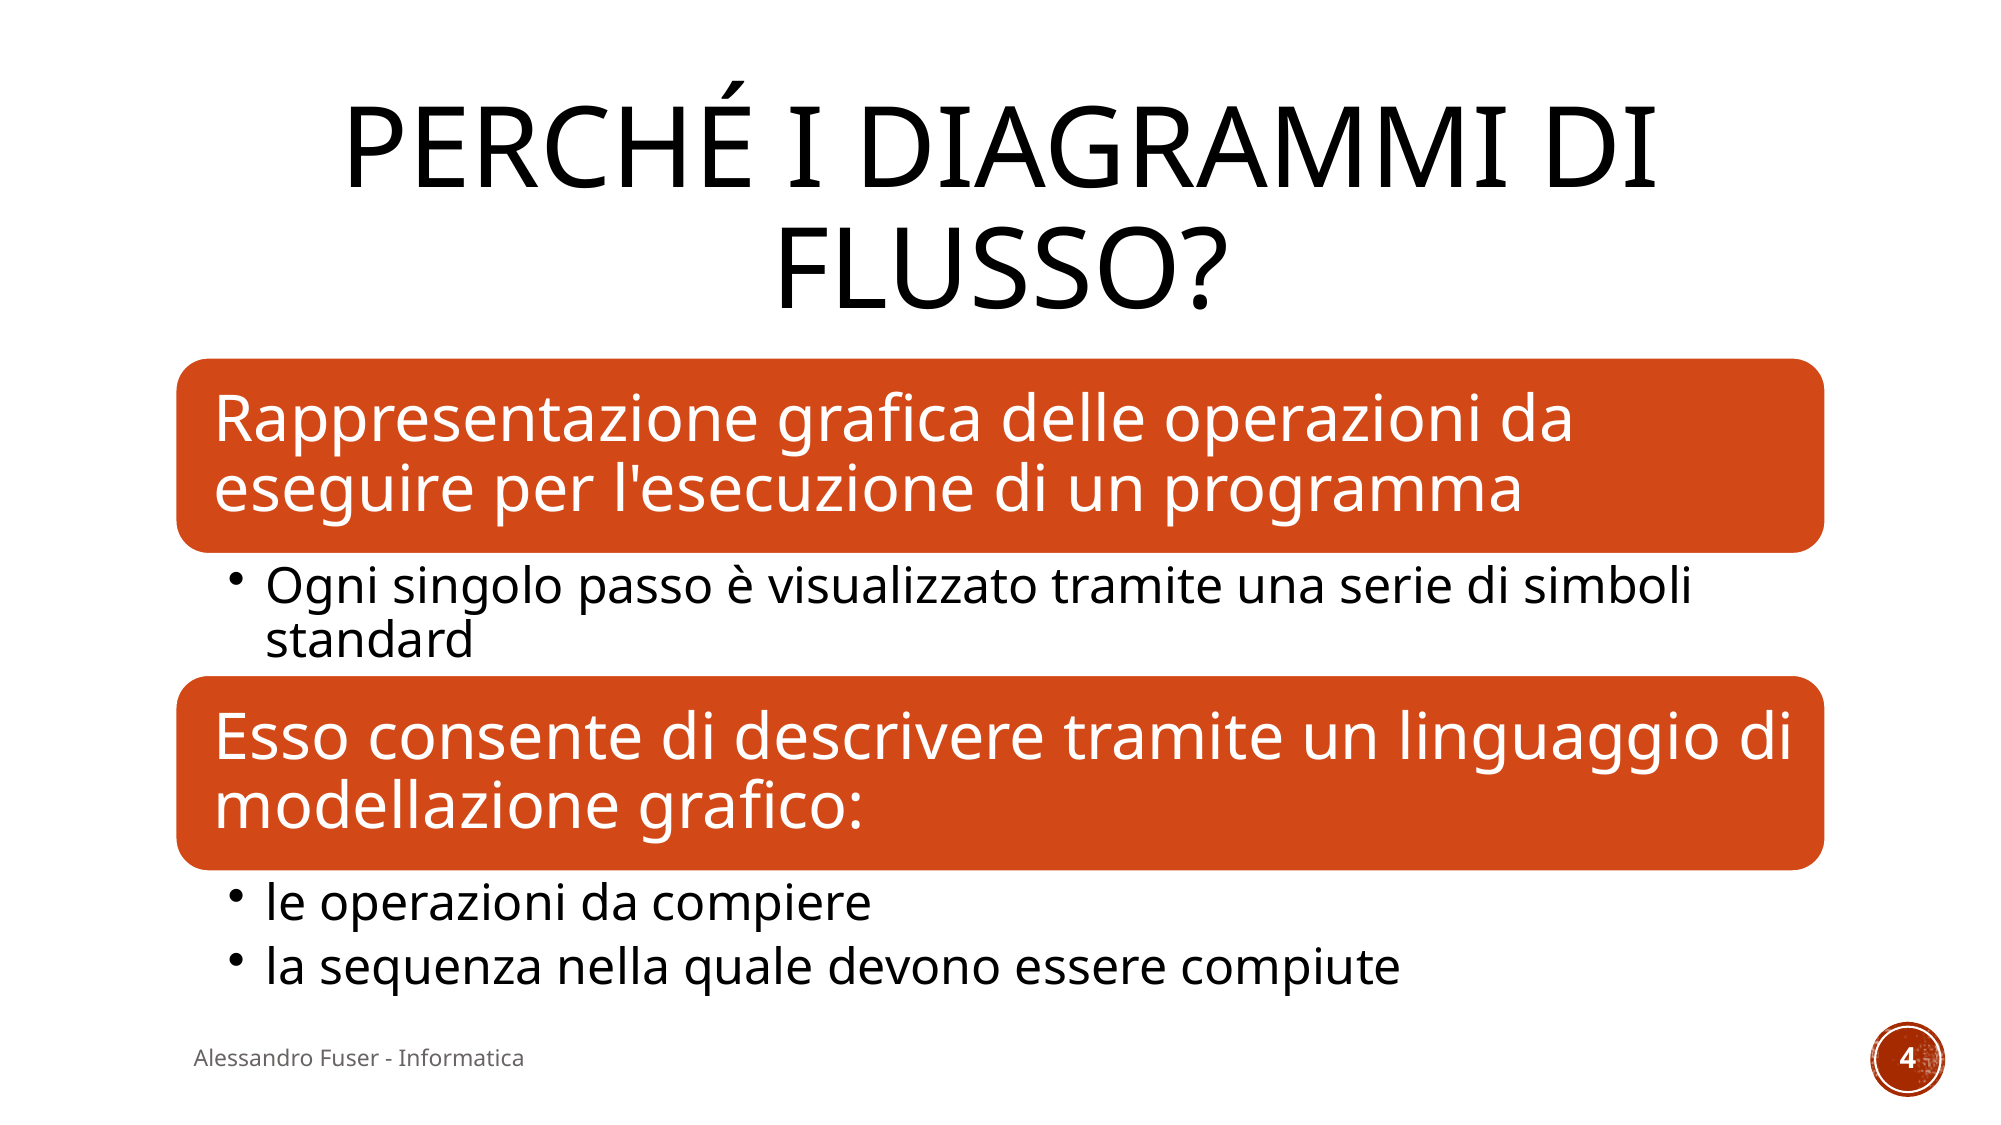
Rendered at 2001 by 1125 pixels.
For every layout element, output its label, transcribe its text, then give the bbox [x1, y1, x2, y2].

footer Alessandro Fuser - Informatica [178, 1028, 1217, 1089]
slide_number 4 [1855, 1028, 1961, 1089]
title Perché i diagrammi di flusso? [175, 79, 1826, 344]
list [181, 349, 1824, 1011]
